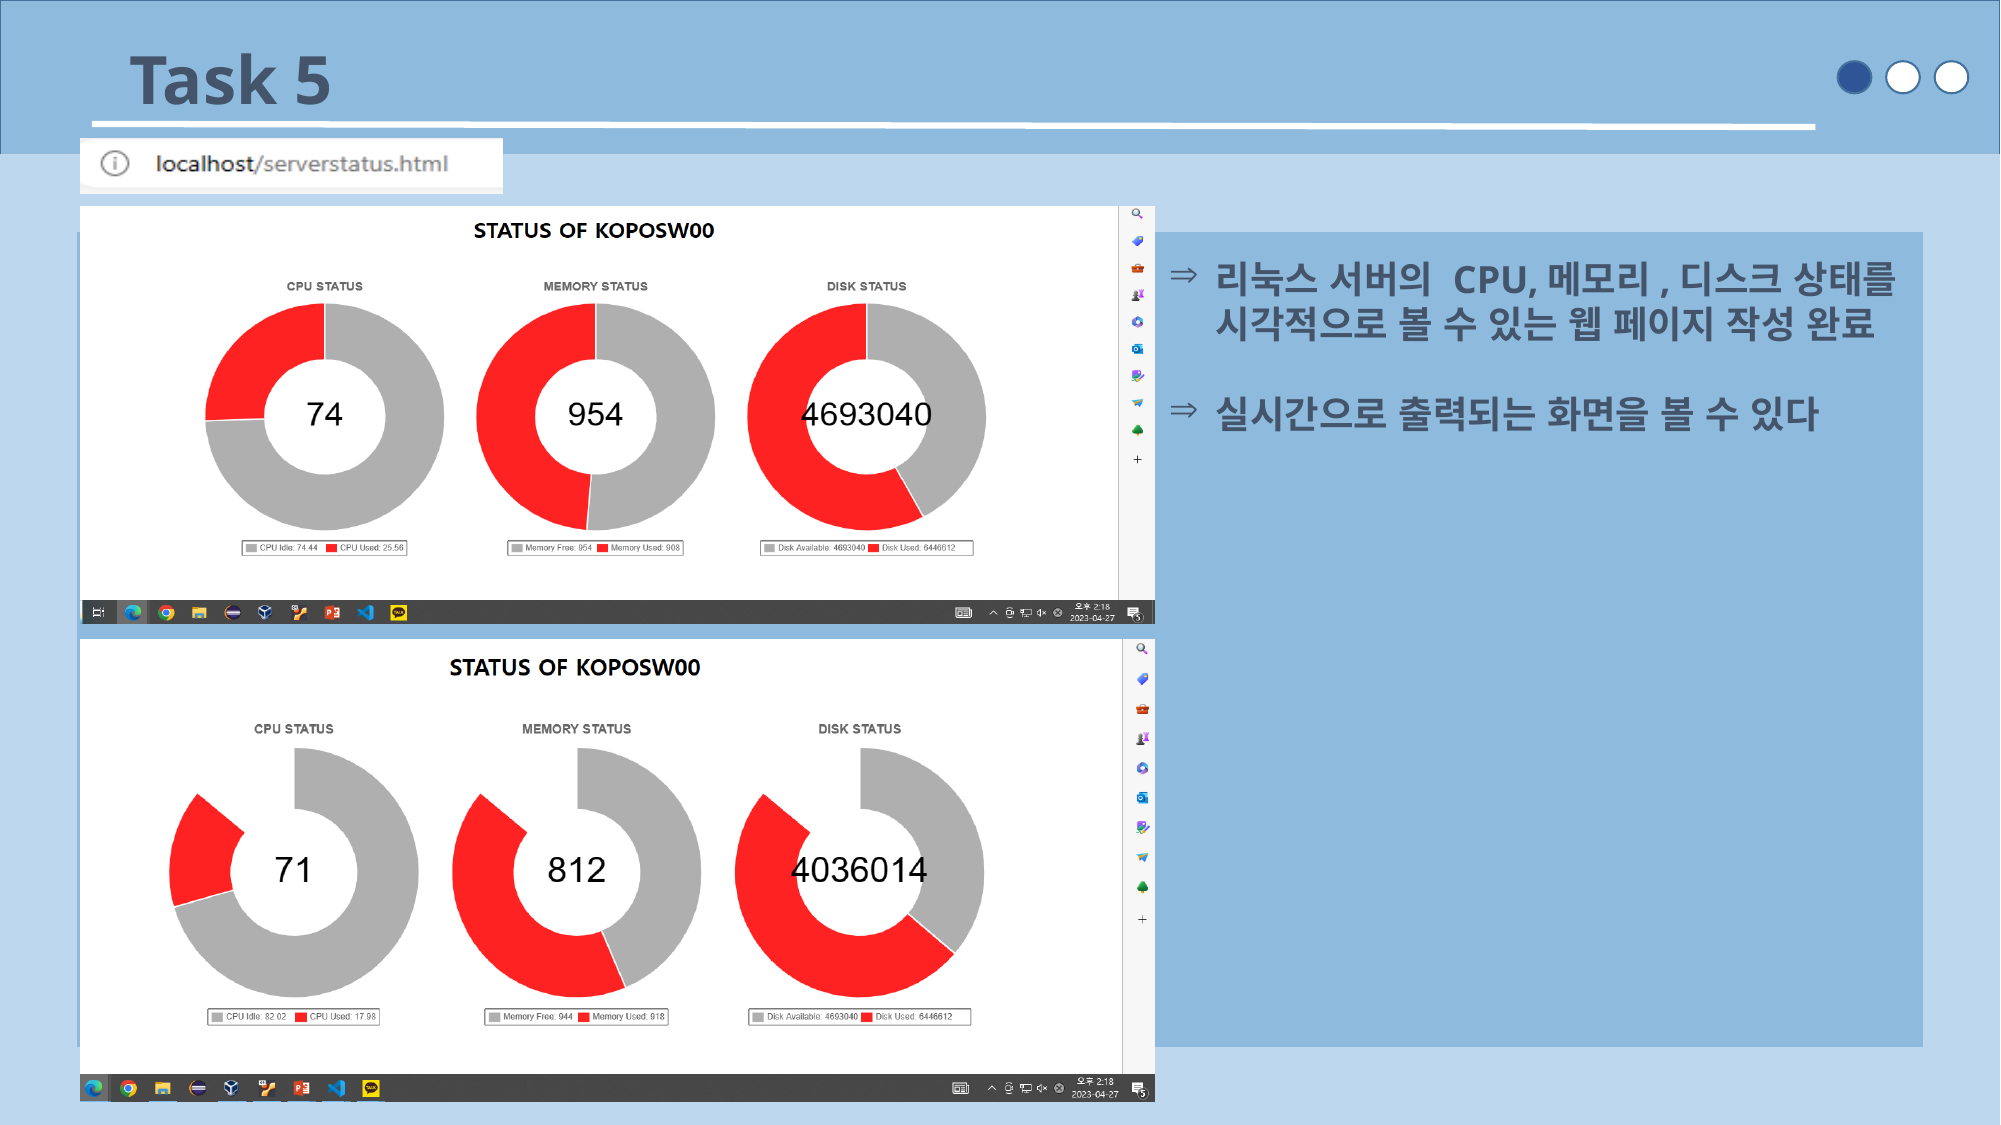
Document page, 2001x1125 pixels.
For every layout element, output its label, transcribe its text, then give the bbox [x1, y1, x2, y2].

picture [80, 639, 1155, 1102]
text_box 리눅스 서버의 CPU,메모리,디스크 상태를 시각적으로 볼 수 있는 웹 페이지 작성 완료 실시간으로 출력되는 화면을 볼 수 있다 [1154, 203, 1920, 488]
text_box Task 5 [114, 30, 731, 123]
text_box [0, 0, 2000, 154]
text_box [91, 123, 1816, 127]
text_box [0, 154, 2000, 1125]
text_box [77, 232, 1923, 1047]
picture [80, 138, 503, 194]
picture [80, 206, 1155, 625]
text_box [1837, 61, 1969, 94]
